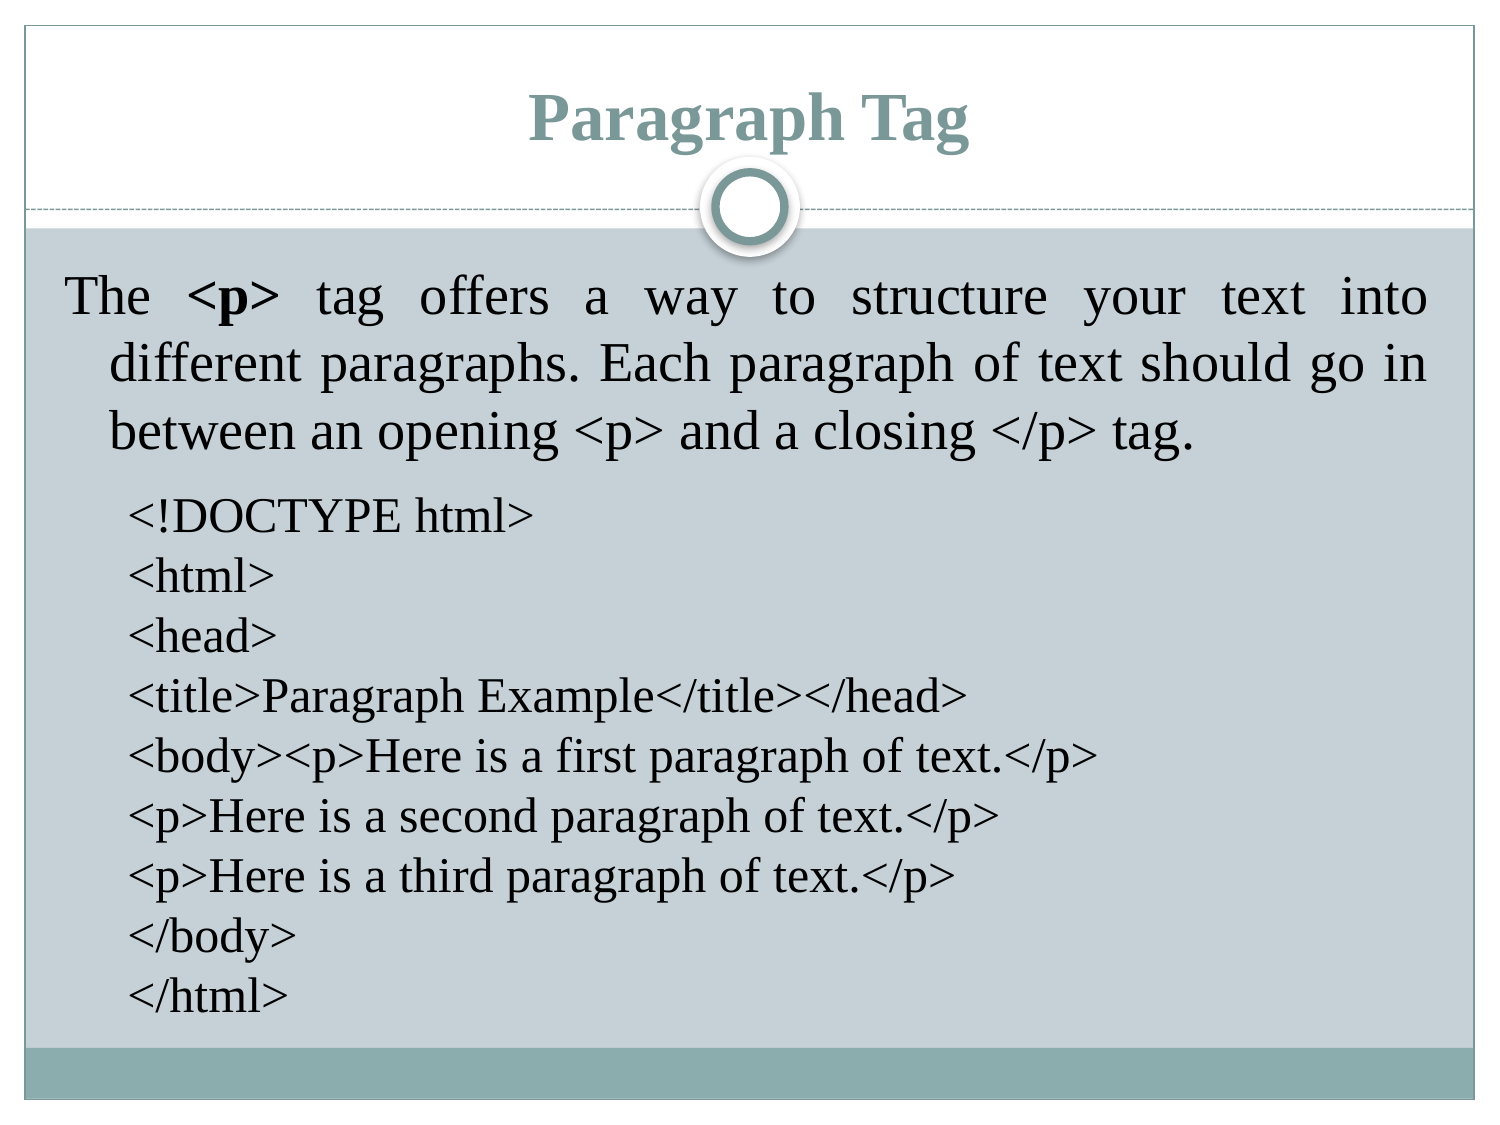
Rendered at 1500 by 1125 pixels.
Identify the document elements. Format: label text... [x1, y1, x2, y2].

list The <p> tag offers a way to structure your text into different paragraphs. Each paragraph of text should go in between an opening <p> and a closing </p> tag. [49, 250, 1445, 500]
text_box <!DOCTYPE html> <html> <head> <title>Paragraph Example</title></head> <body><p>Here is a first paragraph of text.</p> <p>Here is a second paragraph of text.</p> <p>Here is a third paragraph of text.</p> </body> </html> [112, 474, 1425, 1030]
title Paragraph Tag [49, 37, 1450, 162]
